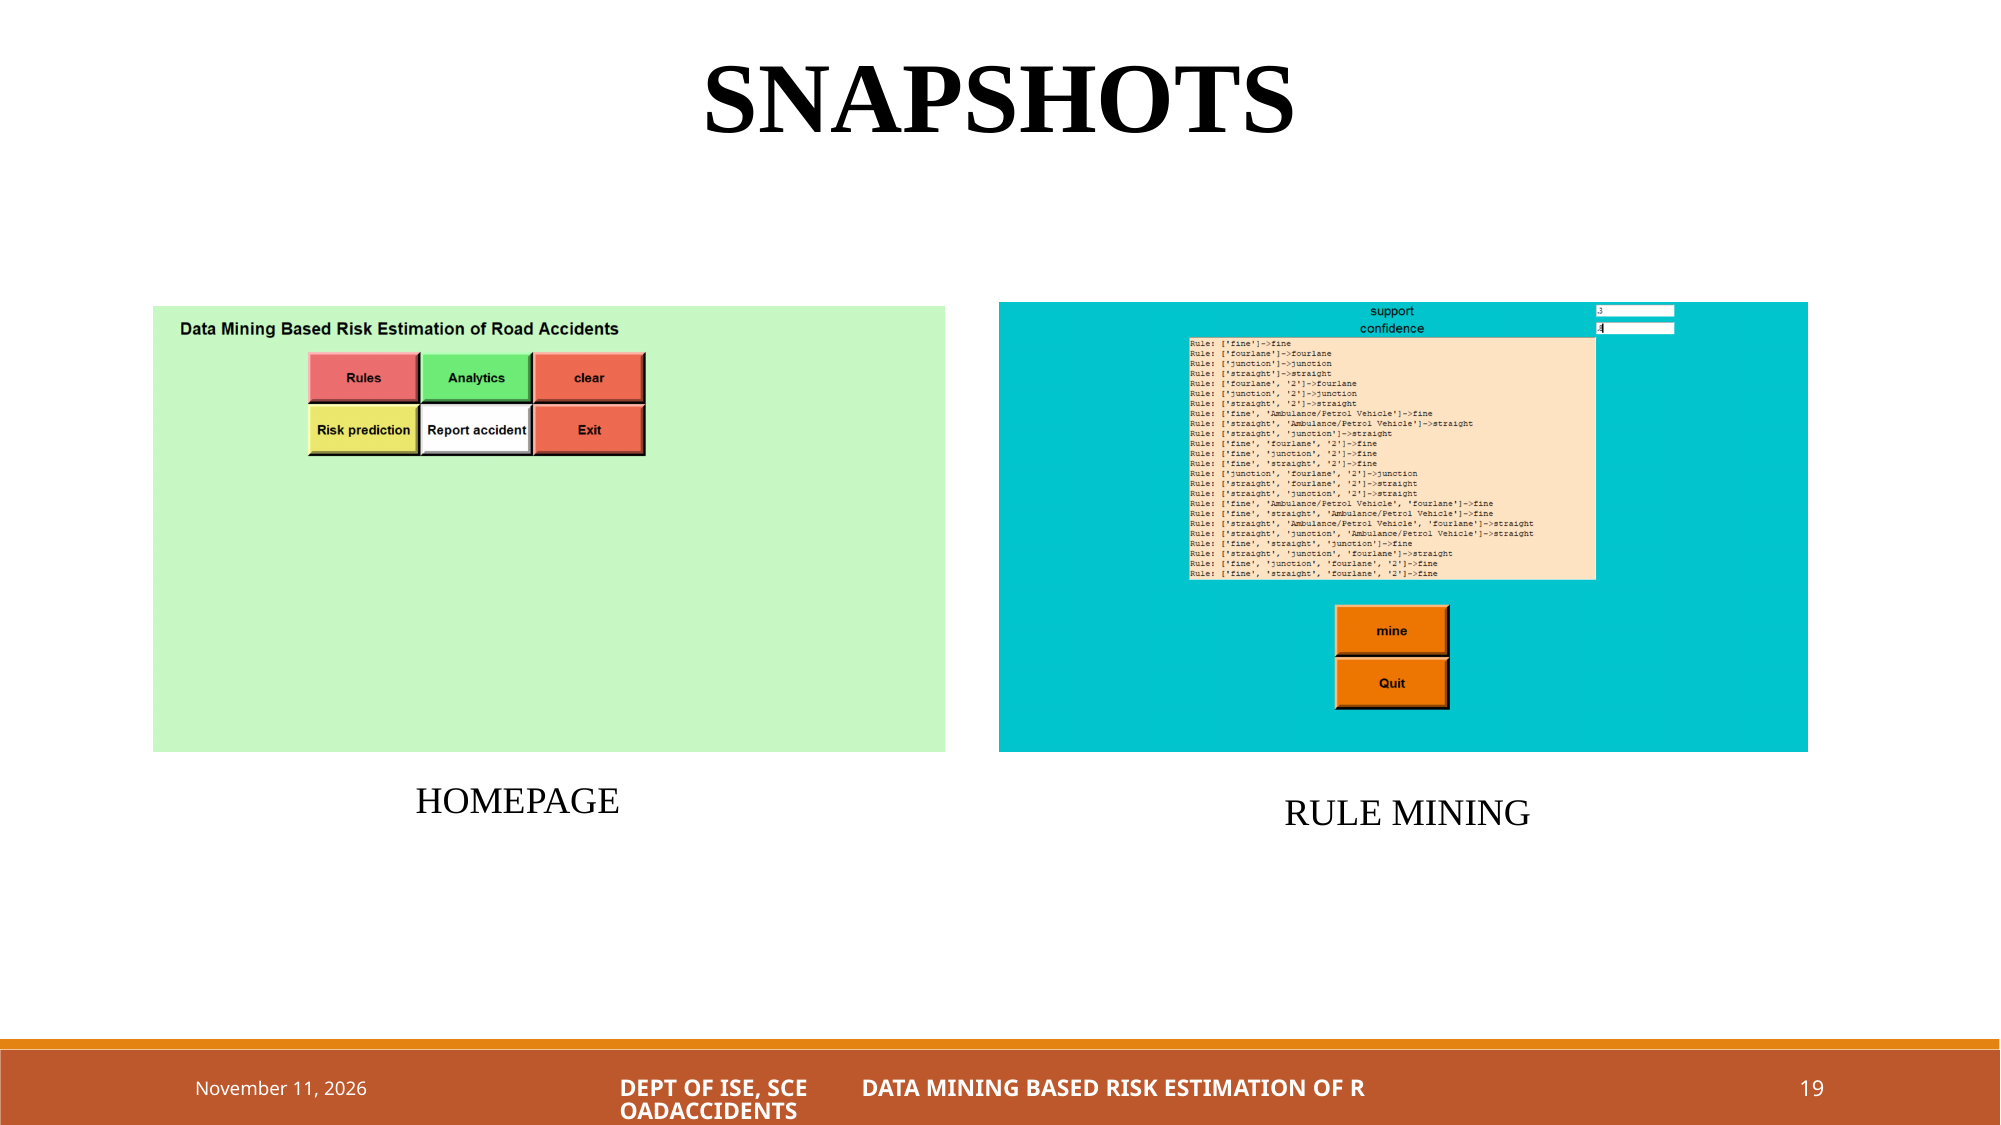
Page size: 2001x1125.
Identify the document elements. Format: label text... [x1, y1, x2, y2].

text_box SNAPSHOTS [632, 25, 1368, 160]
picture [999, 302, 1809, 753]
text_box RULE MINING [1269, 780, 1625, 841]
slide_number 19 [1624, 1059, 1840, 1120]
text_box HOMEPAGE [275, 768, 761, 829]
picture [153, 306, 946, 753]
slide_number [180, 1059, 586, 1120]
footer dept of ISE, SCE DATA MINING BASED RISK ESTIMATION OF ROADACCIDENTS [604, 1059, 1396, 1120]
